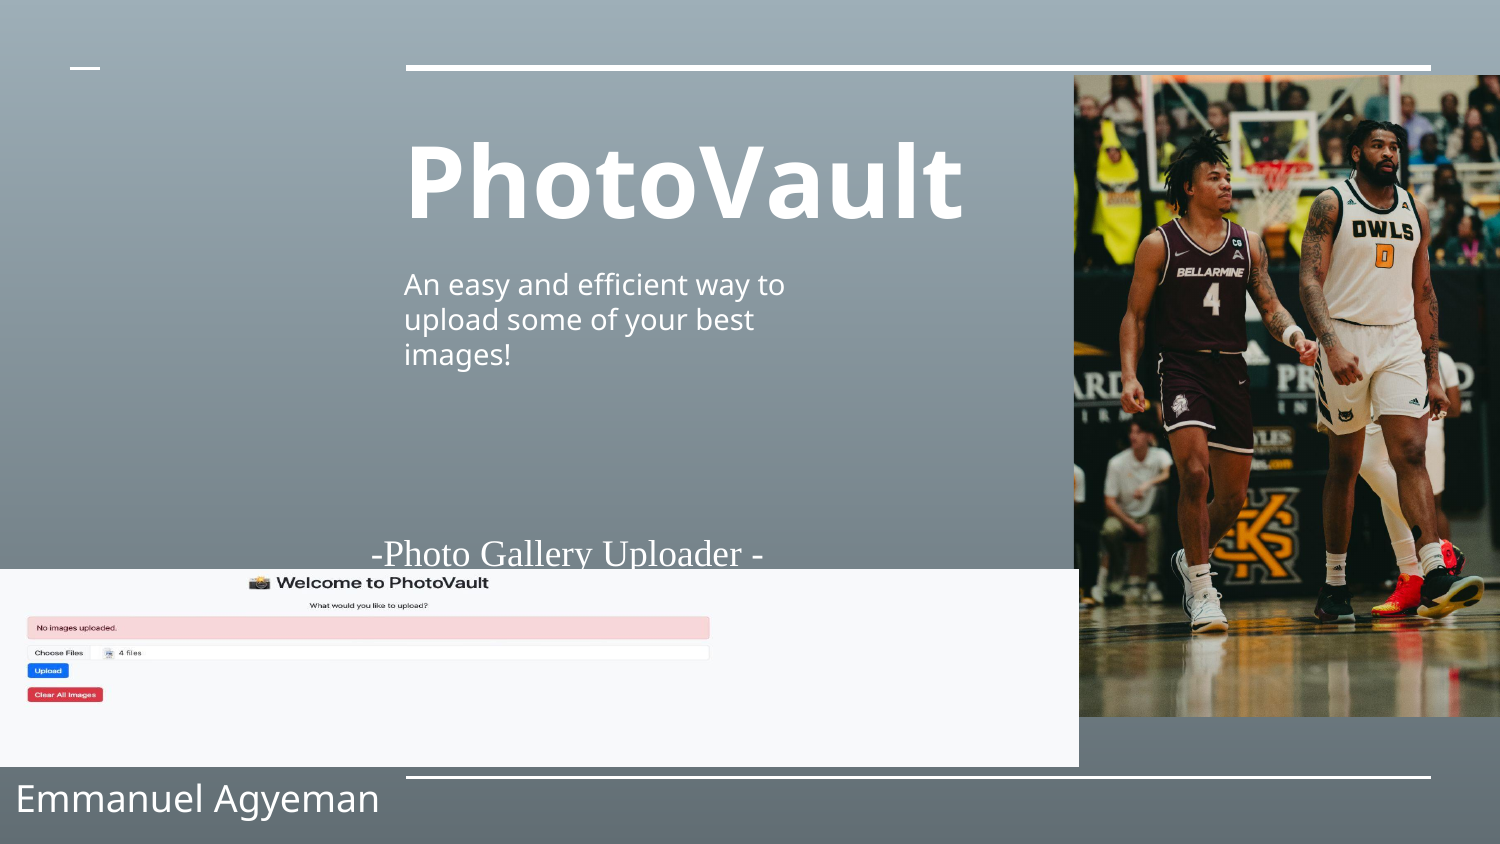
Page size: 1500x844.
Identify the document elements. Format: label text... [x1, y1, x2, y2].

text_box An easy and efficient way to upload some of your best images! [388, 251, 816, 363]
title PhotoVault [389, 103, 1068, 357]
text_box Emmanuel Agyeman [0, 775, 630, 844]
picture [0, 75, 1500, 767]
